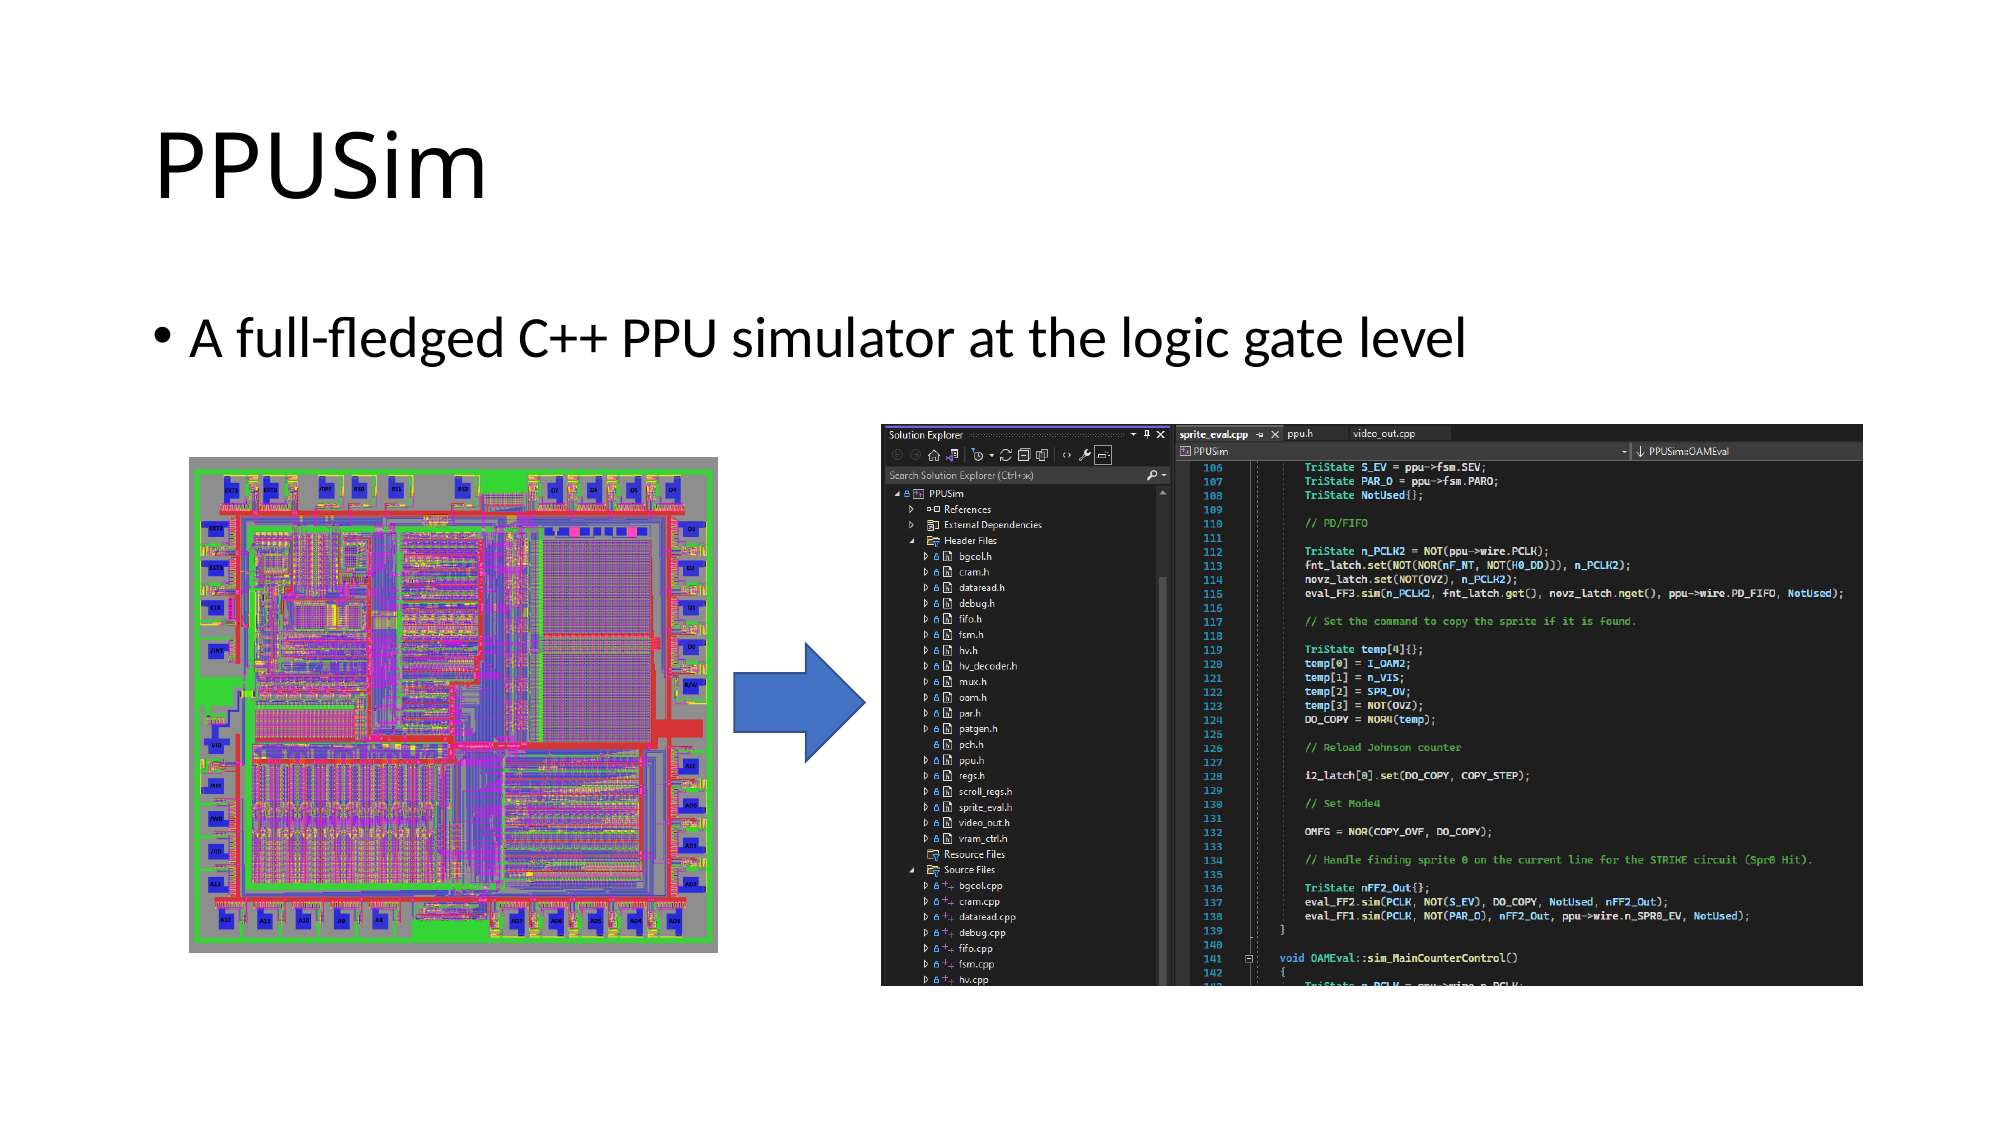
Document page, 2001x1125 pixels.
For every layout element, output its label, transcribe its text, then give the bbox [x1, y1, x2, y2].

picture [189, 457, 718, 953]
picture [881, 424, 1863, 986]
text_box [733, 641, 867, 764]
list A full-fledged C++ PPU simulator at the logic gate level [137, 299, 1863, 1014]
title PPUSim [137, 59, 1863, 278]
